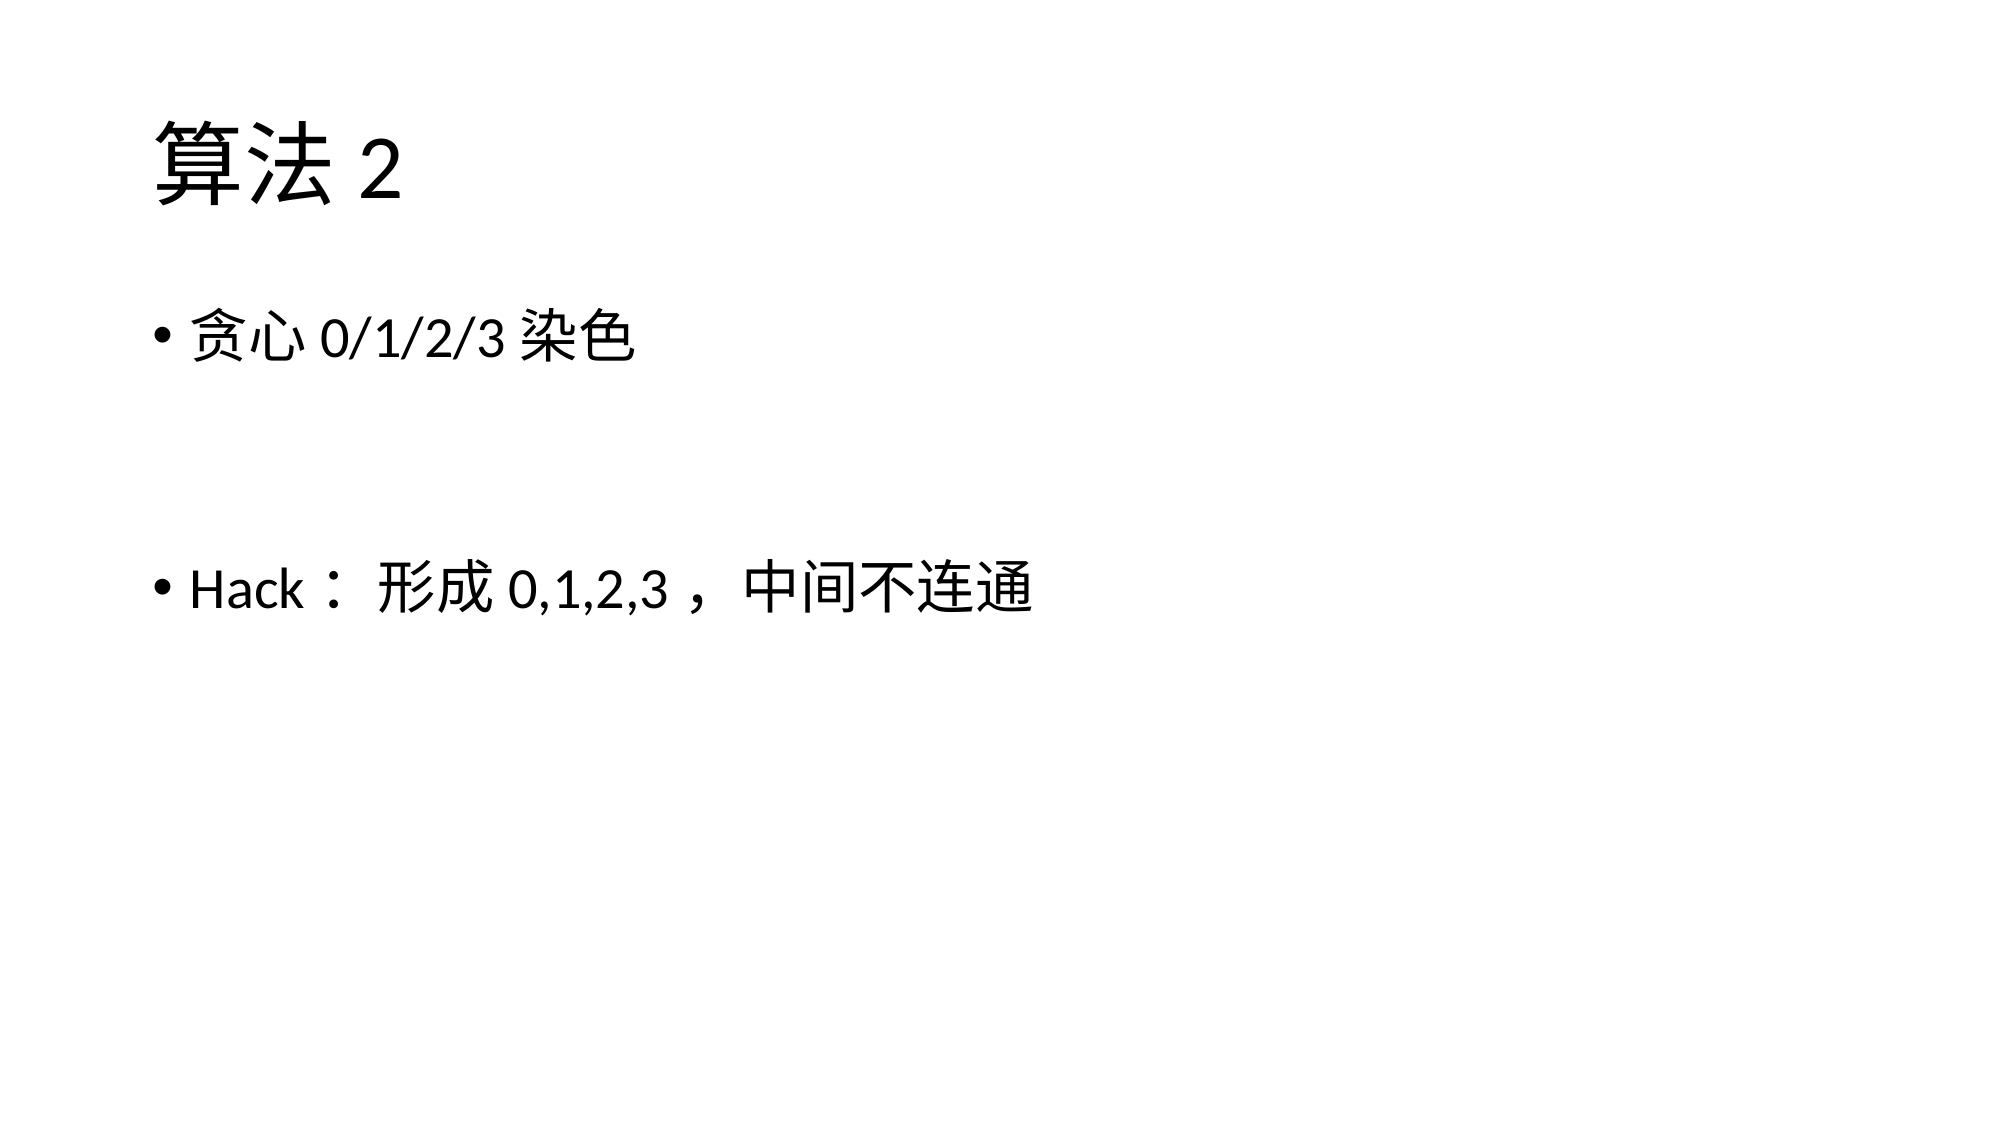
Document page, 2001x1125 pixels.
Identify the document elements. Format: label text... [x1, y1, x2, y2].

title 算法2 [137, 59, 1863, 278]
list 贪心0/1/2/3染色 Hack：形成0,1,2,3，中间不连通 [137, 299, 1863, 1014]
